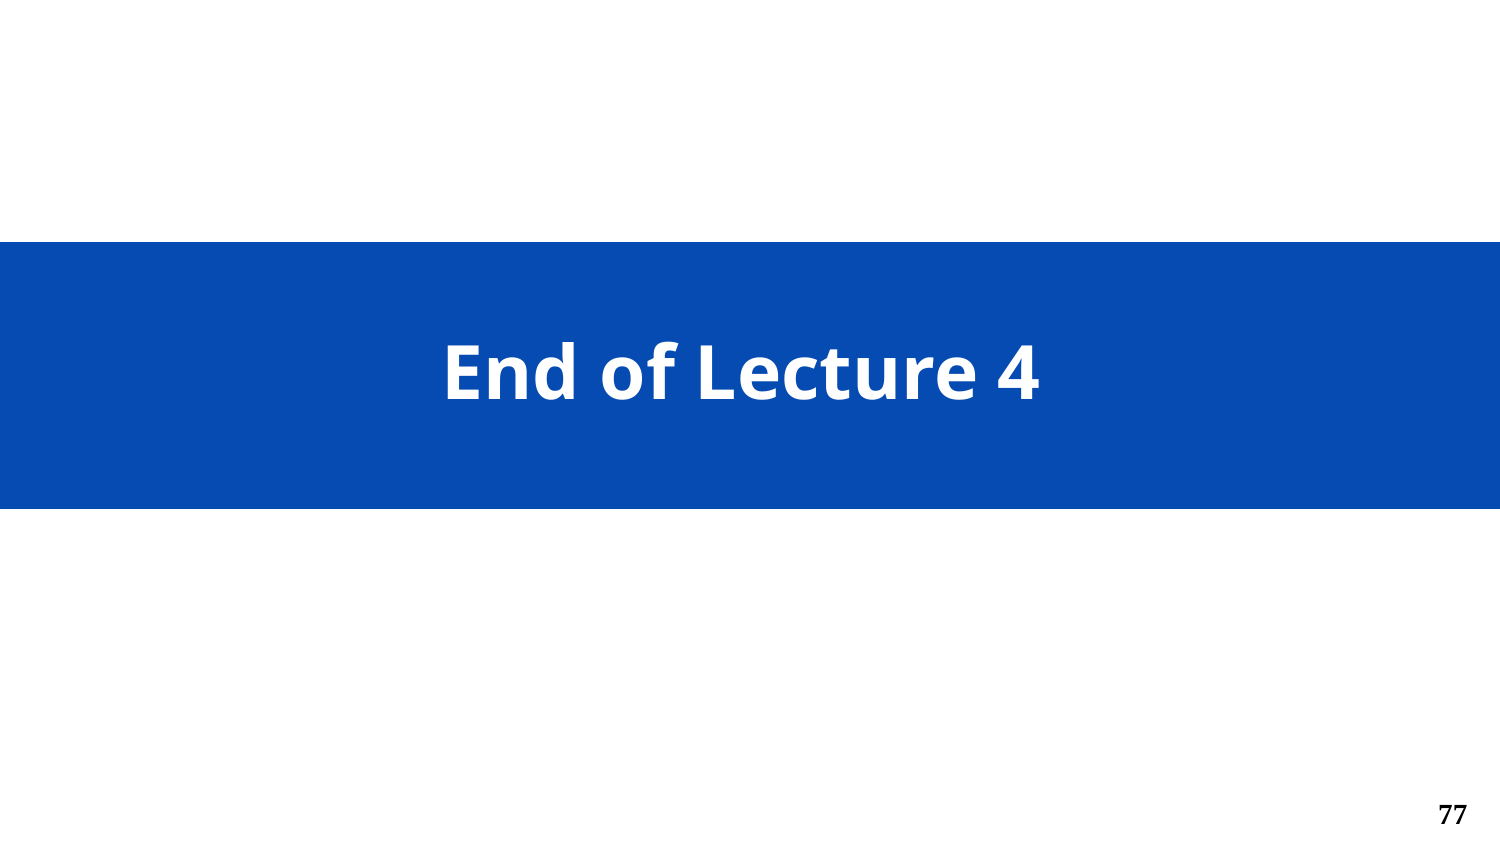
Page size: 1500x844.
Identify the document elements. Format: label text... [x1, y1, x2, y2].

title End of Lecture 4 [135, 327, 1348, 413]
